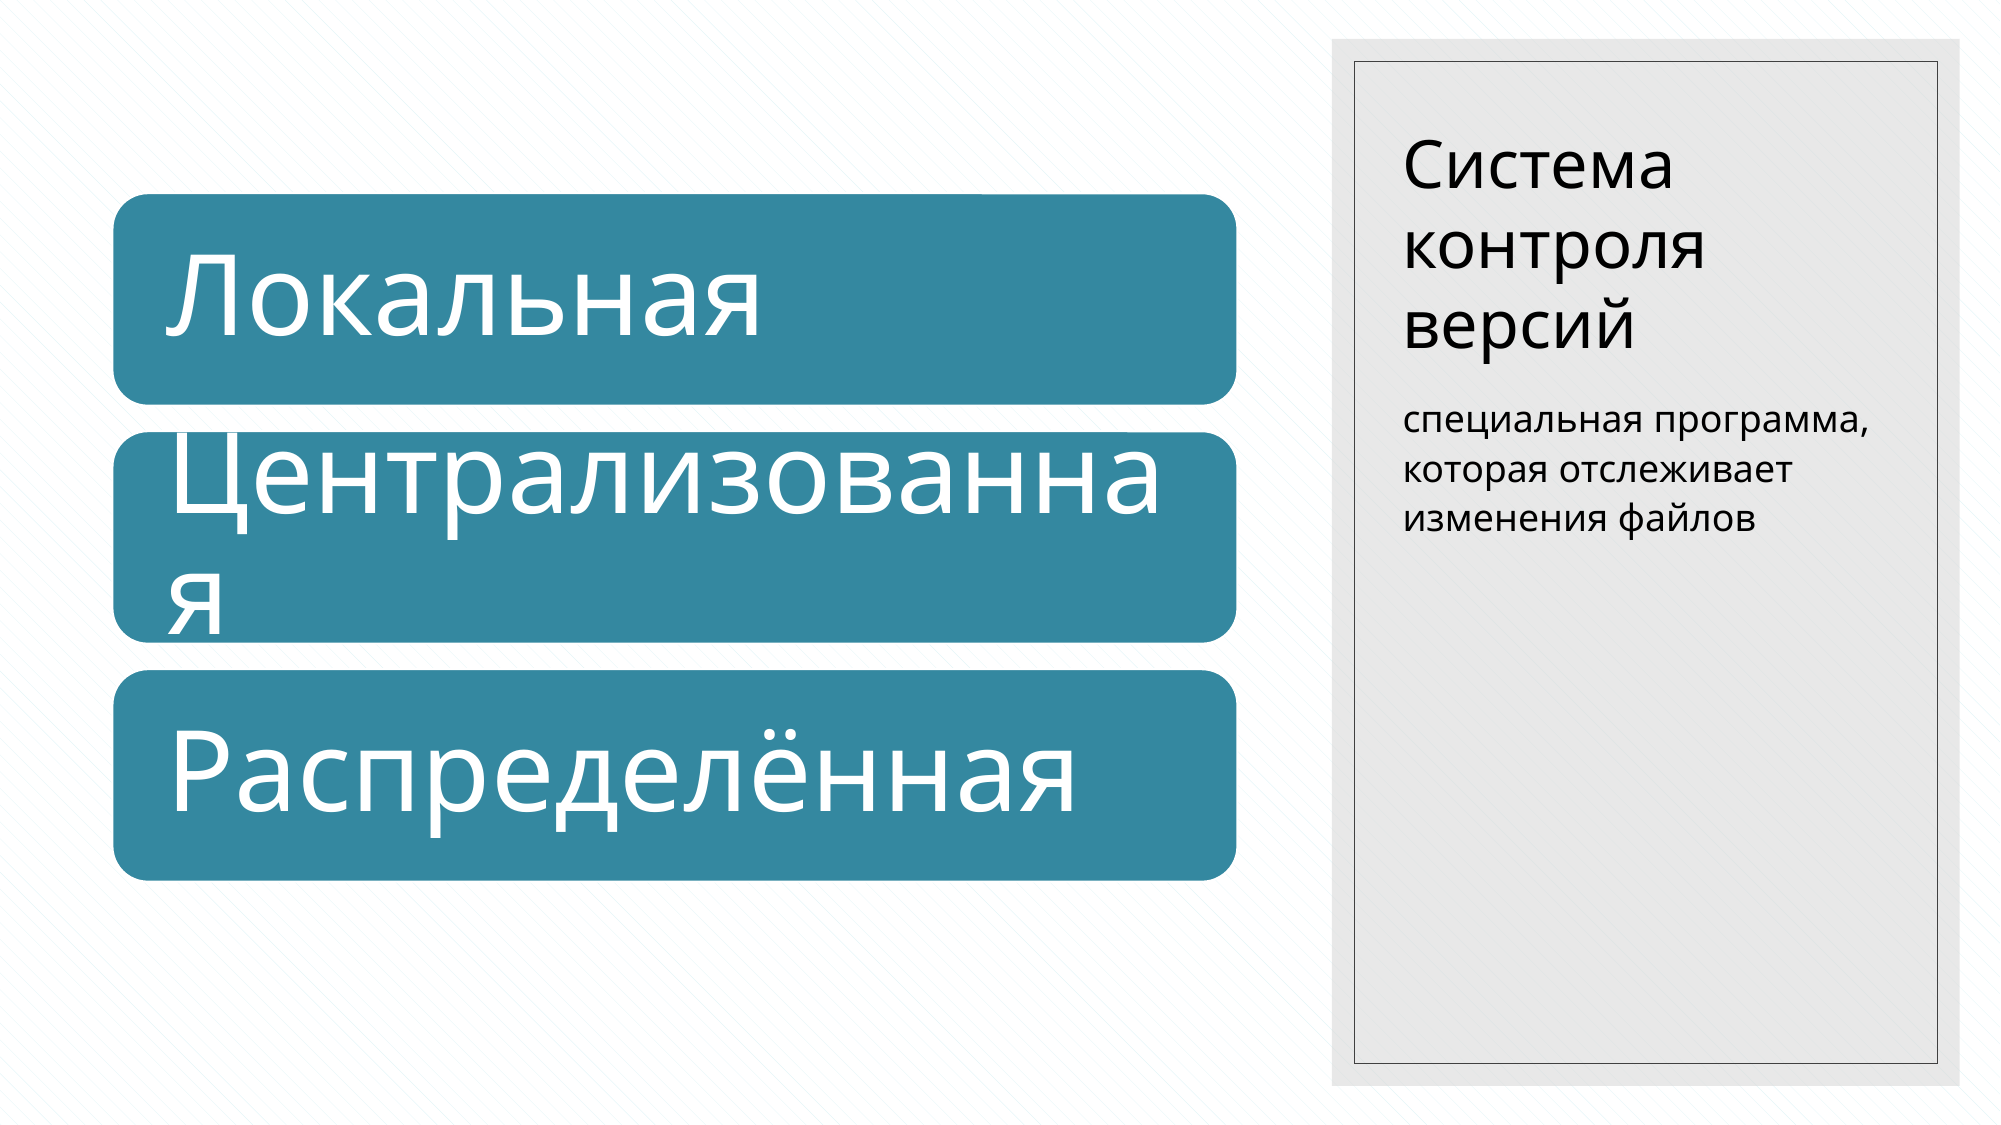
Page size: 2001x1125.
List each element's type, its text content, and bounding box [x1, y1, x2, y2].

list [112, 99, 1238, 975]
title Система контроля версий [1387, 99, 1907, 370]
list специальная программа, которая отслеживает изменения файлов [1387, 383, 1907, 975]
